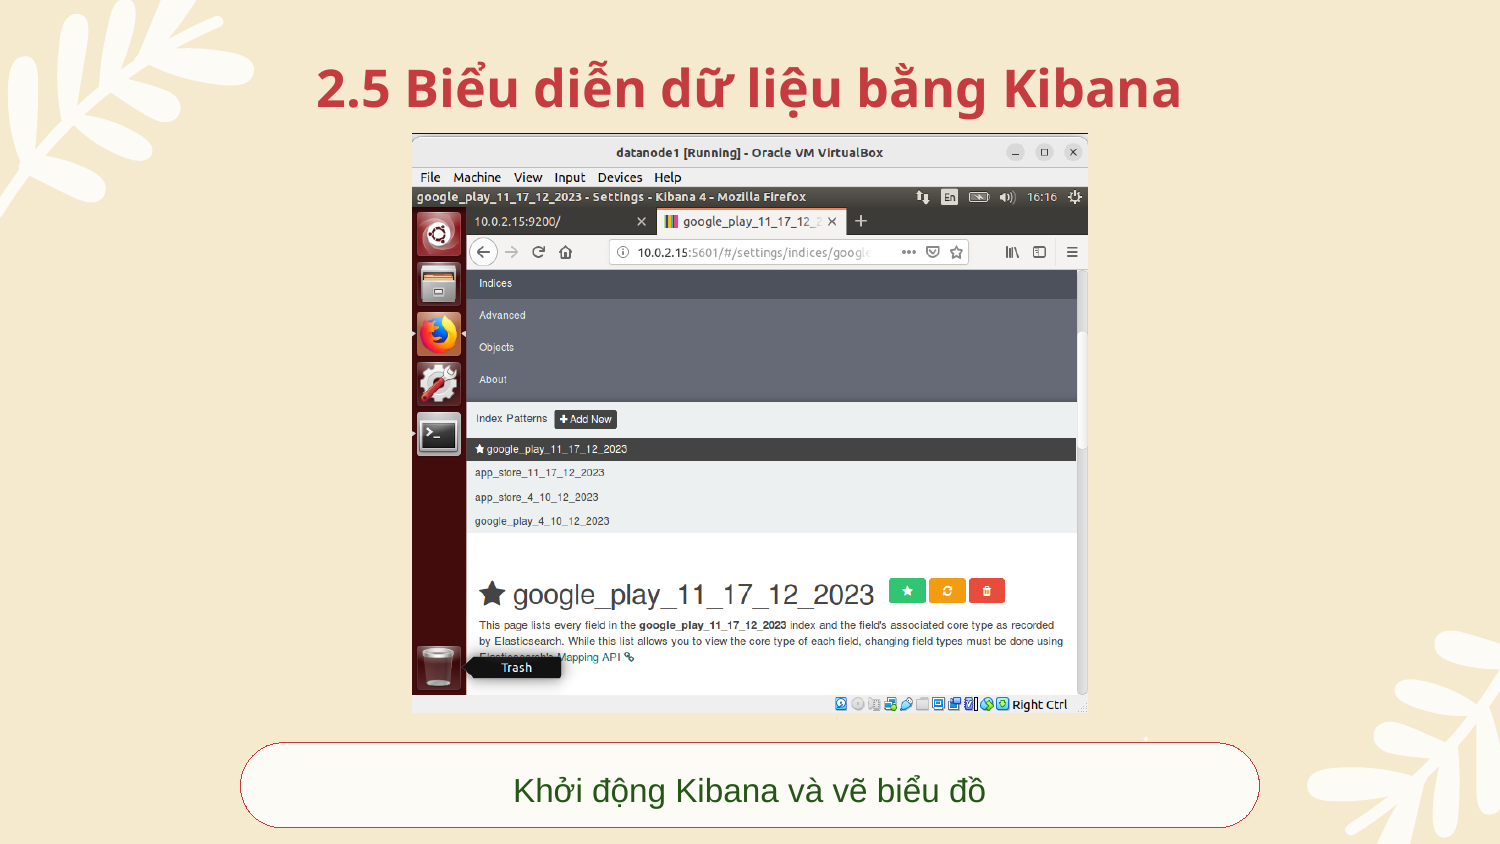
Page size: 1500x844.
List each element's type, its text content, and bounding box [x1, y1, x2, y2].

title 2.5 Biểu diễn dữ liệu bằng Kibana [118, 40, 1382, 141]
text_box Khởi động Kibana và vẽ biểu đồ [451, 753, 1049, 844]
text_box [240, 742, 1260, 828]
picture [412, 133, 1088, 713]
